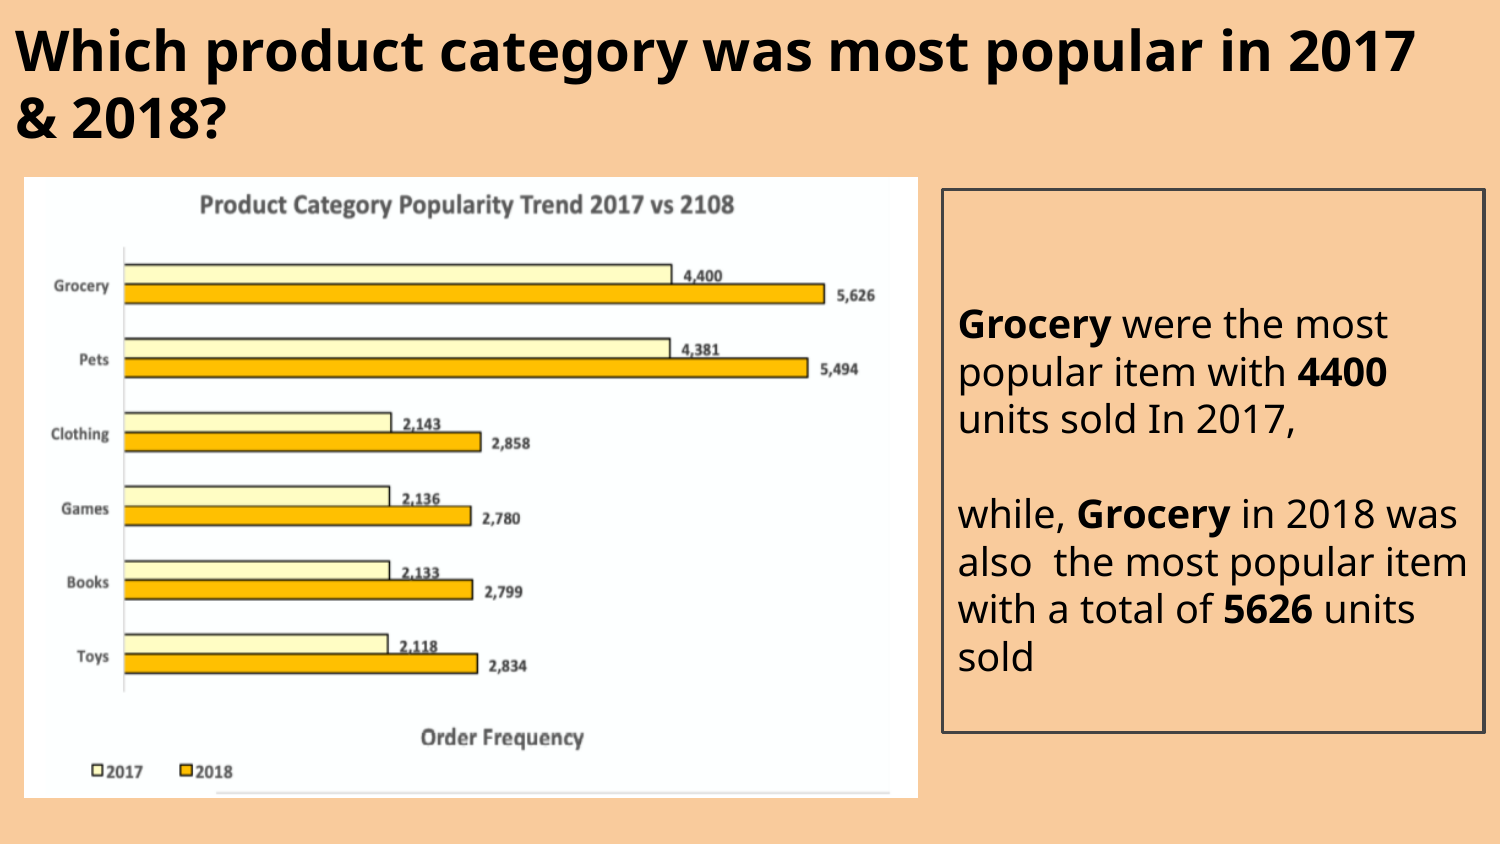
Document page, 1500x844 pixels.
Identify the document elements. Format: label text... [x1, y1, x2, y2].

text_box Which product category was most popular in 2017 & 2018? [0, 0, 1489, 153]
picture [24, 177, 918, 799]
text_box Grocery were the most popular item with 4400 units sold In 2017, while, Grocery in 2018 was also the most popular item with a total of 5626 units sold [942, 189, 1485, 733]
